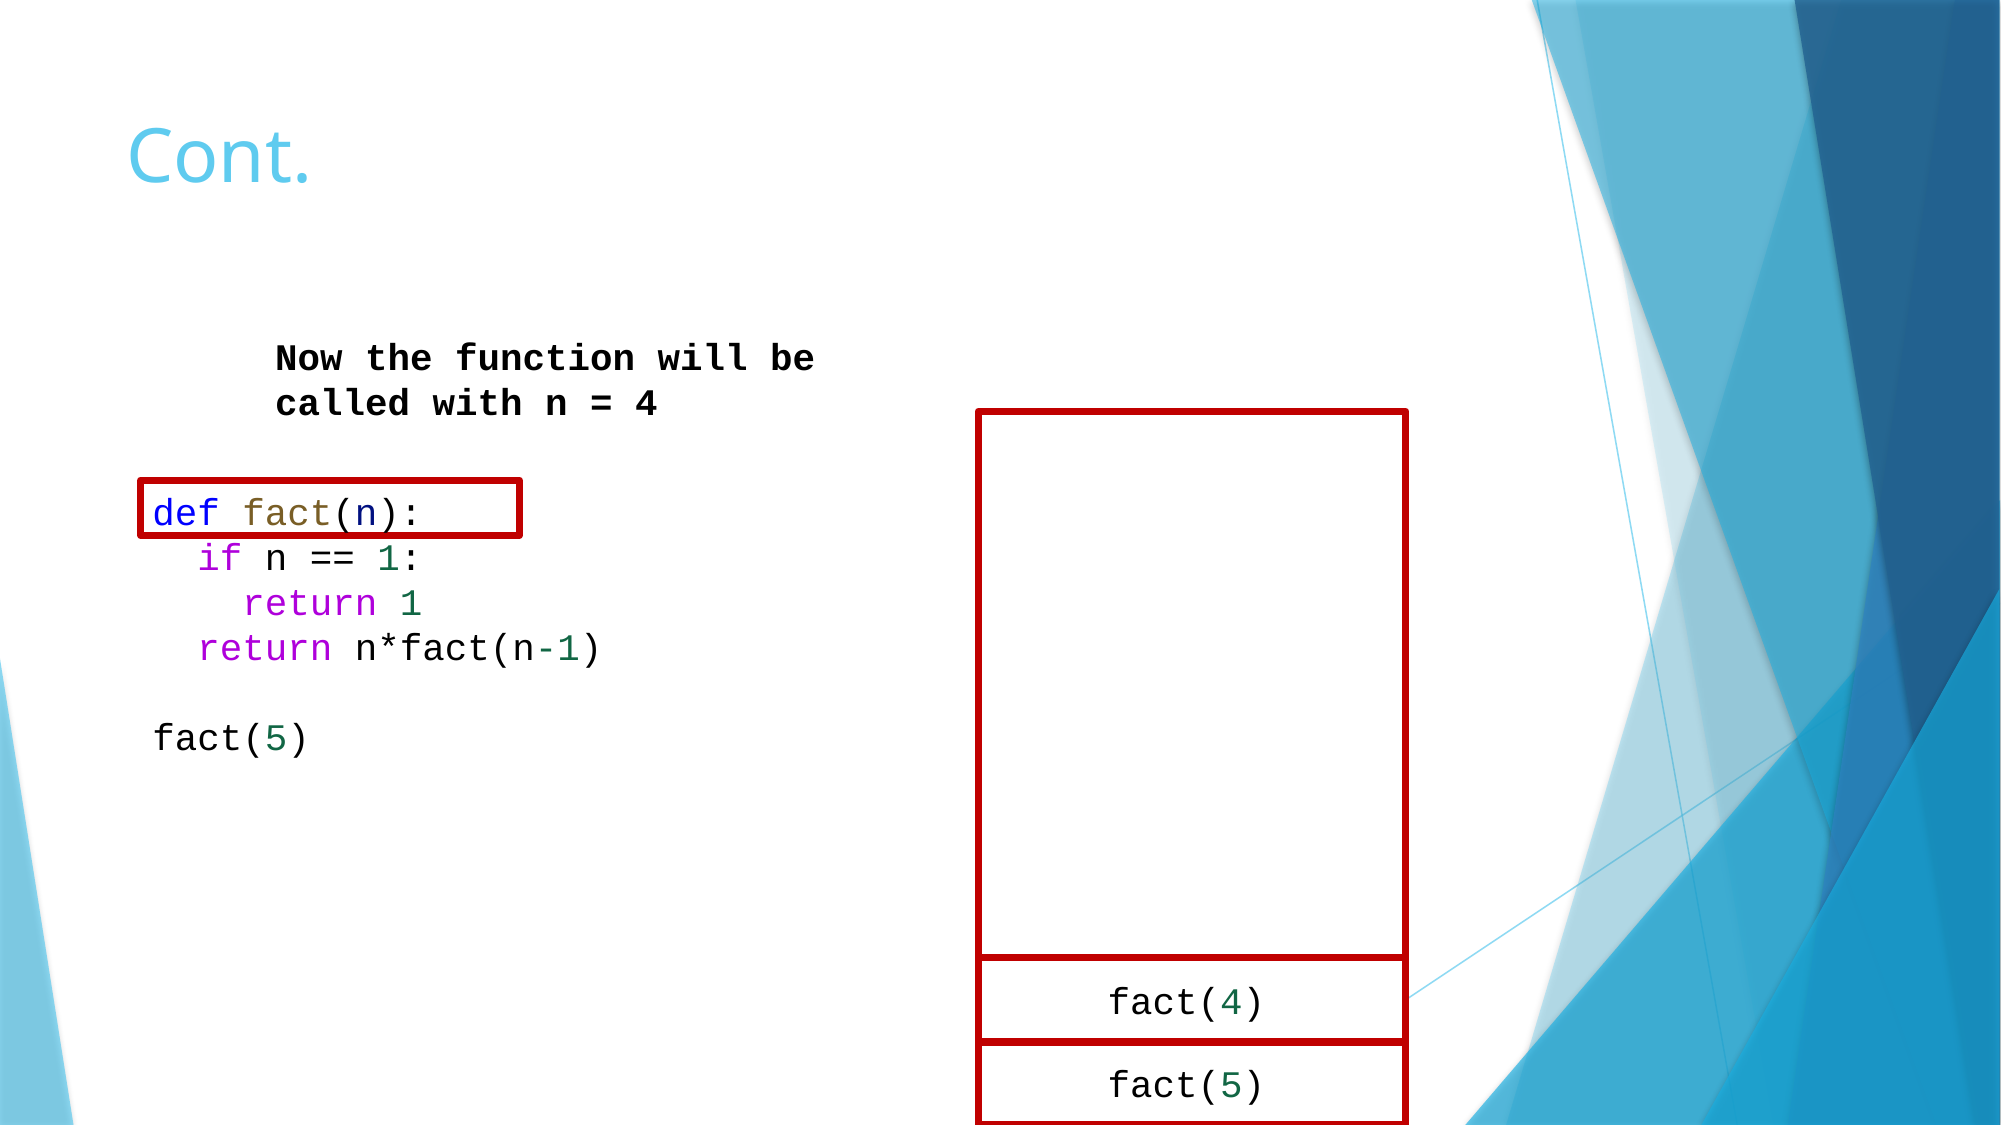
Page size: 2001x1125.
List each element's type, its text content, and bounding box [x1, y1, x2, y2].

text_box [977, 410, 1407, 954]
text_box Now the function will be called with n = 4 [260, 325, 840, 431]
text_box def fact(n): if n == 1: return 1 return n*fact(n-1) fact(5) [137, 480, 770, 765]
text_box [977, 956, 1407, 1043]
title Cont. [111, 99, 1522, 317]
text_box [977, 1051, 1407, 1125]
